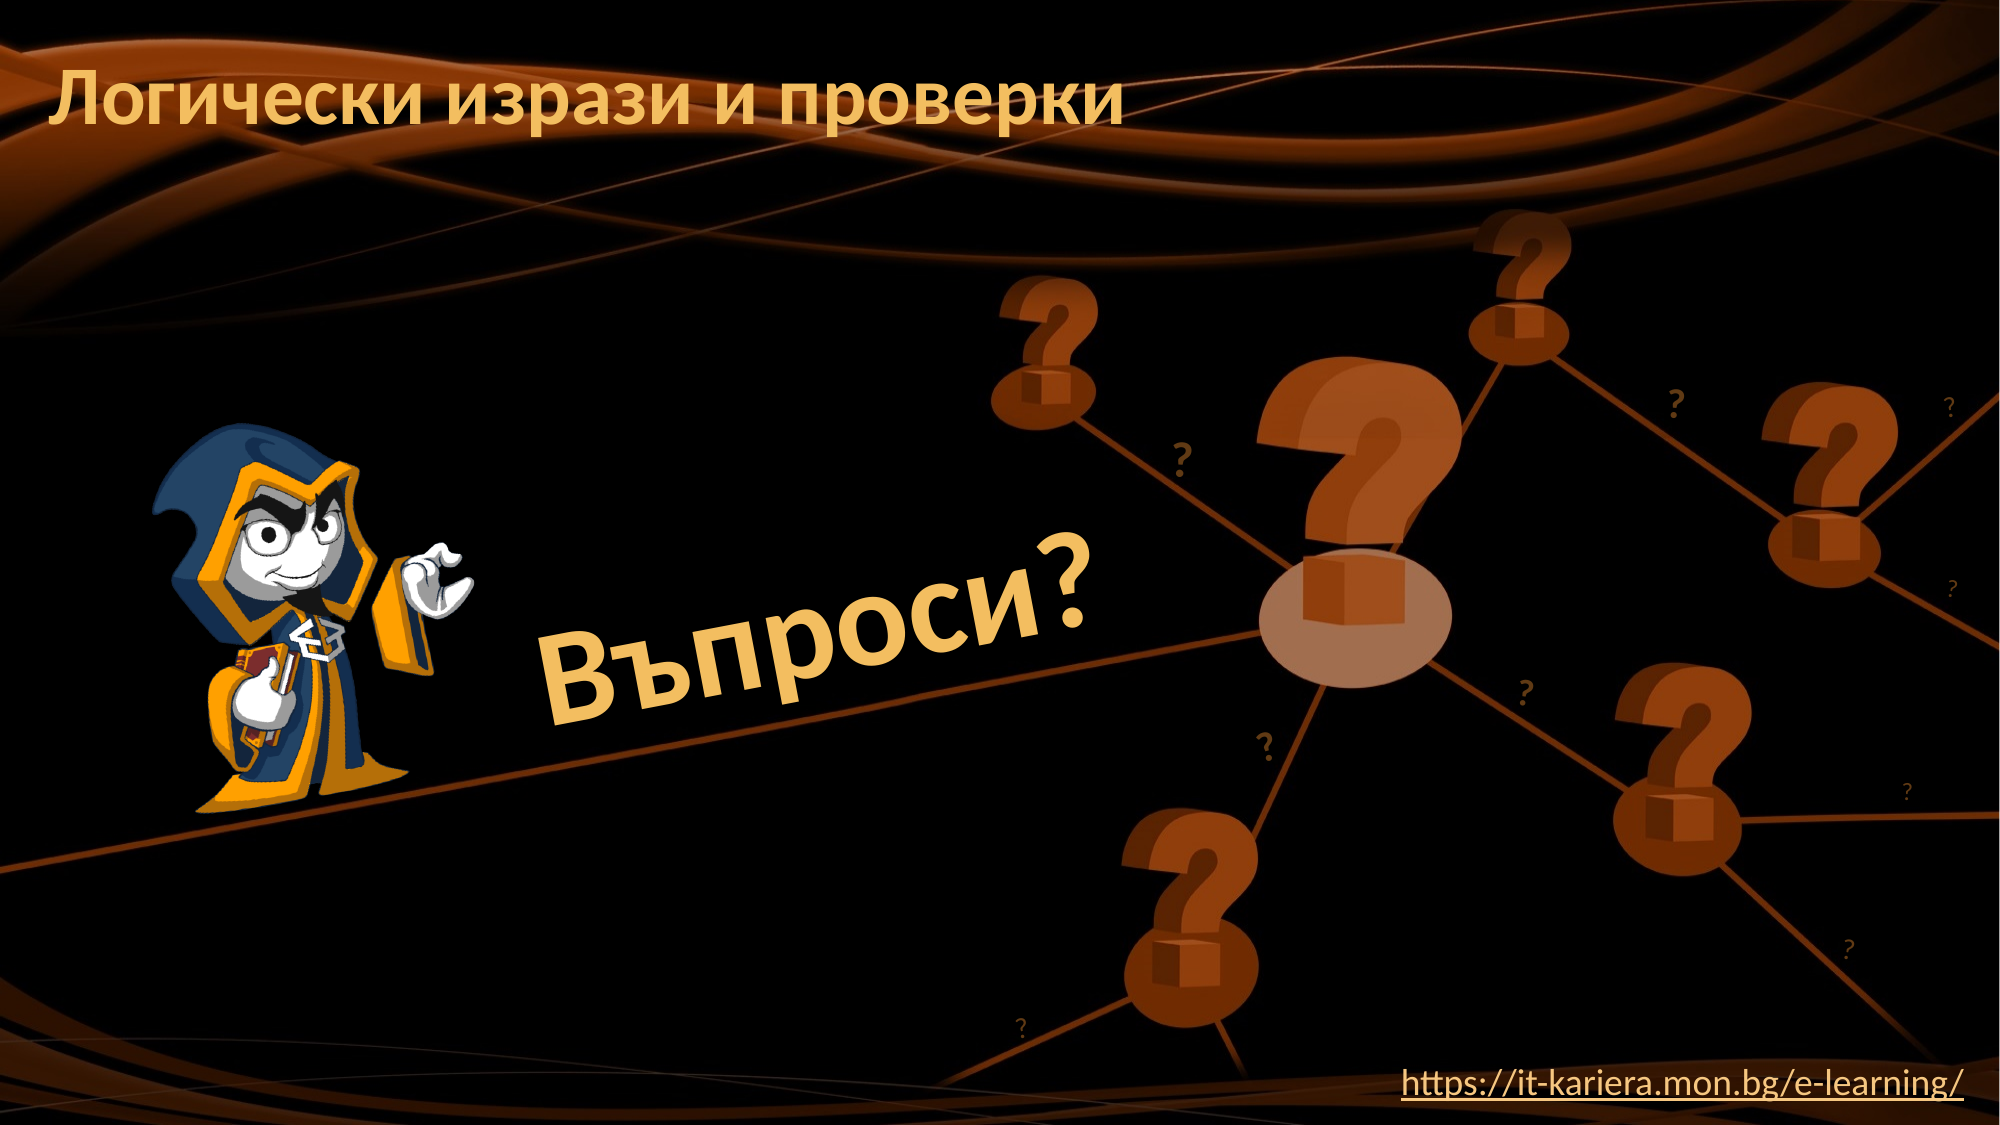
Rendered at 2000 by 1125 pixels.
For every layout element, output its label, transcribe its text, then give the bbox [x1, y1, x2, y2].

list https://it-kariera.mon.bg/e-learning/ [250, 1050, 1971, 1108]
title Логически изрази и проверки [30, 6, 1971, 189]
picture [0, 0, 2000, 1125]
